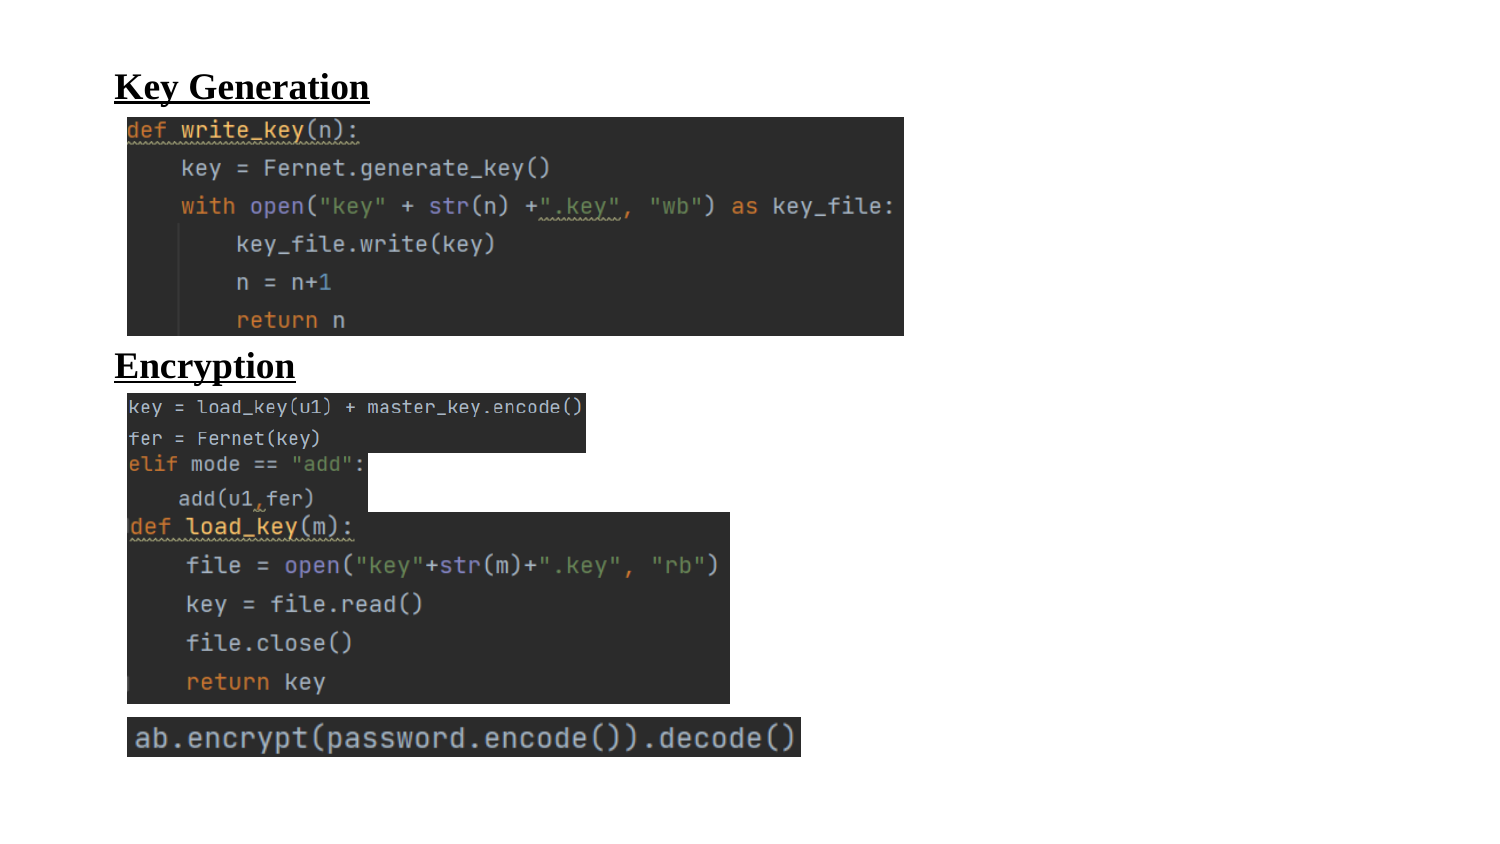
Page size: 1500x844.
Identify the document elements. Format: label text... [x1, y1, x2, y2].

picture [126, 717, 801, 758]
title Key Generation [103, 44, 407, 130]
picture [126, 117, 904, 336]
text_box Encryption [103, 324, 407, 409]
picture [126, 392, 731, 704]
